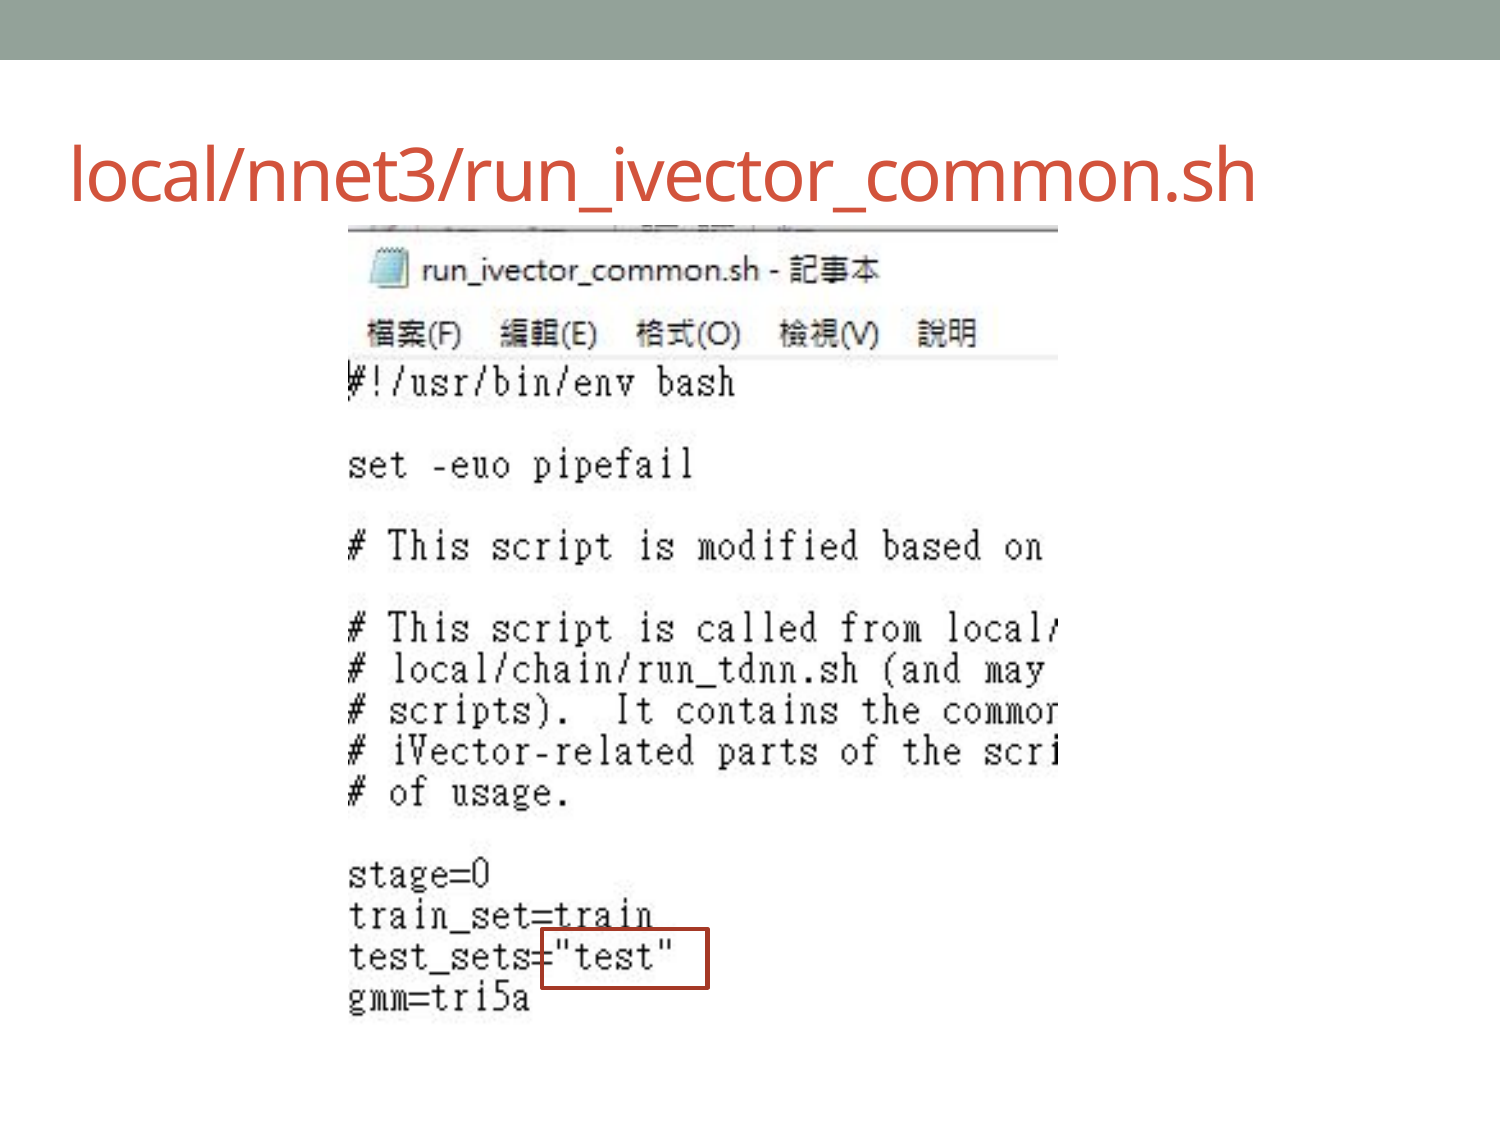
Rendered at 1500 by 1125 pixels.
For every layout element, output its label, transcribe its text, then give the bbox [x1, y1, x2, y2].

picture [348, 224, 1058, 1042]
title local/nnet3/run_ivector_common.sh [53, 90, 1437, 253]
